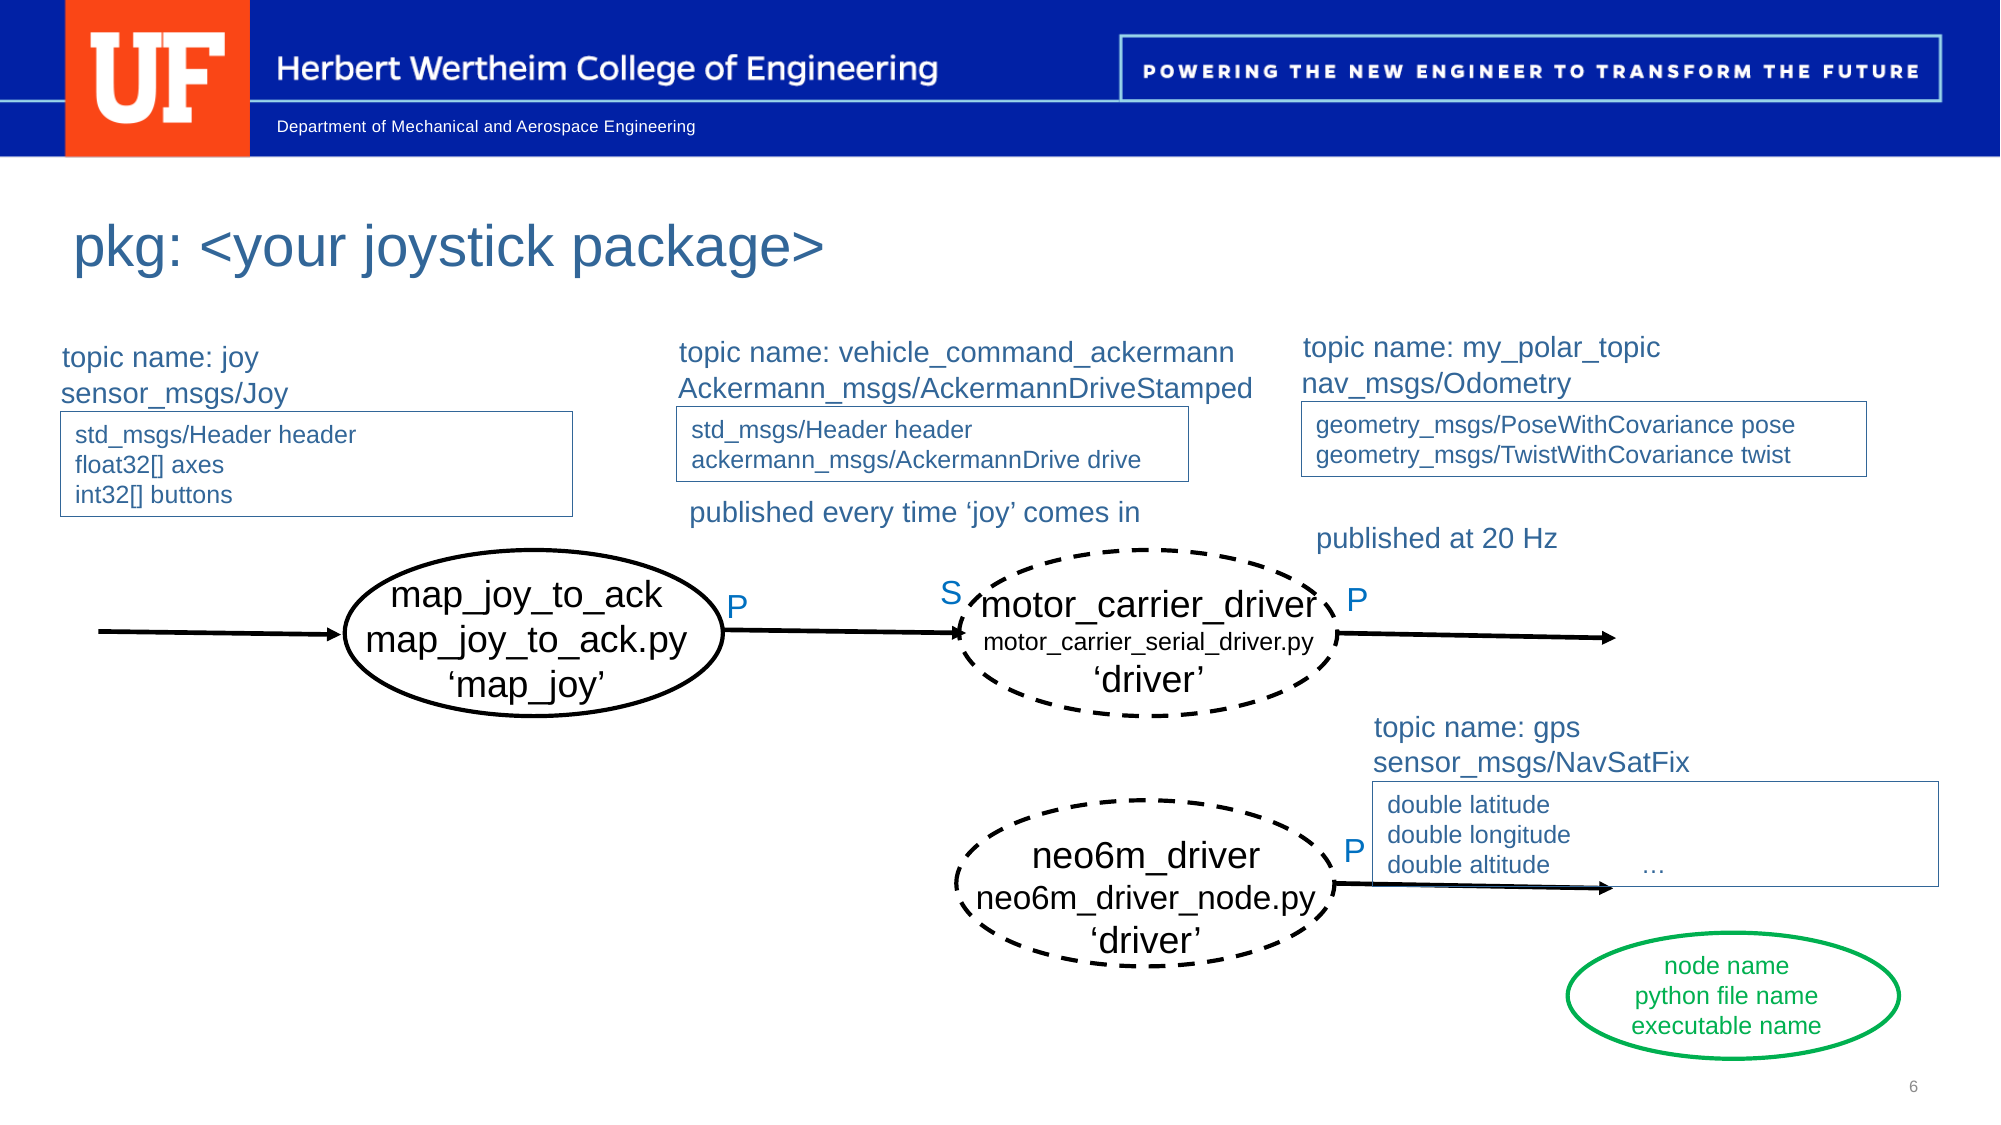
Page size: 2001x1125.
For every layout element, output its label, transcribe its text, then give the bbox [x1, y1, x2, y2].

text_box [1285, 320, 1868, 478]
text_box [661, 325, 1271, 483]
text_box P [1345, 571, 1384, 626]
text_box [45, 330, 573, 519]
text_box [1345, 632, 1617, 639]
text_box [1567, 932, 1900, 1060]
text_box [97, 630, 342, 636]
slide_number 6 [1483, 1068, 1934, 1125]
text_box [1357, 700, 1939, 889]
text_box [722, 629, 951, 634]
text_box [344, 549, 724, 717]
text_box P [1342, 821, 1350, 877]
text_box published at 20 Hz [1301, 511, 1574, 562]
picture [0, 0, 2000, 1125]
text_box pkg: <your joystick package> [58, 200, 842, 286]
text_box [958, 549, 1338, 717]
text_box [955, 799, 1335, 971]
text_box P [730, 578, 764, 626]
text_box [1342, 882, 1350, 889]
text_box published every time ‘joy’ comes in [674, 493, 1157, 536]
text_box S [925, 563, 951, 619]
